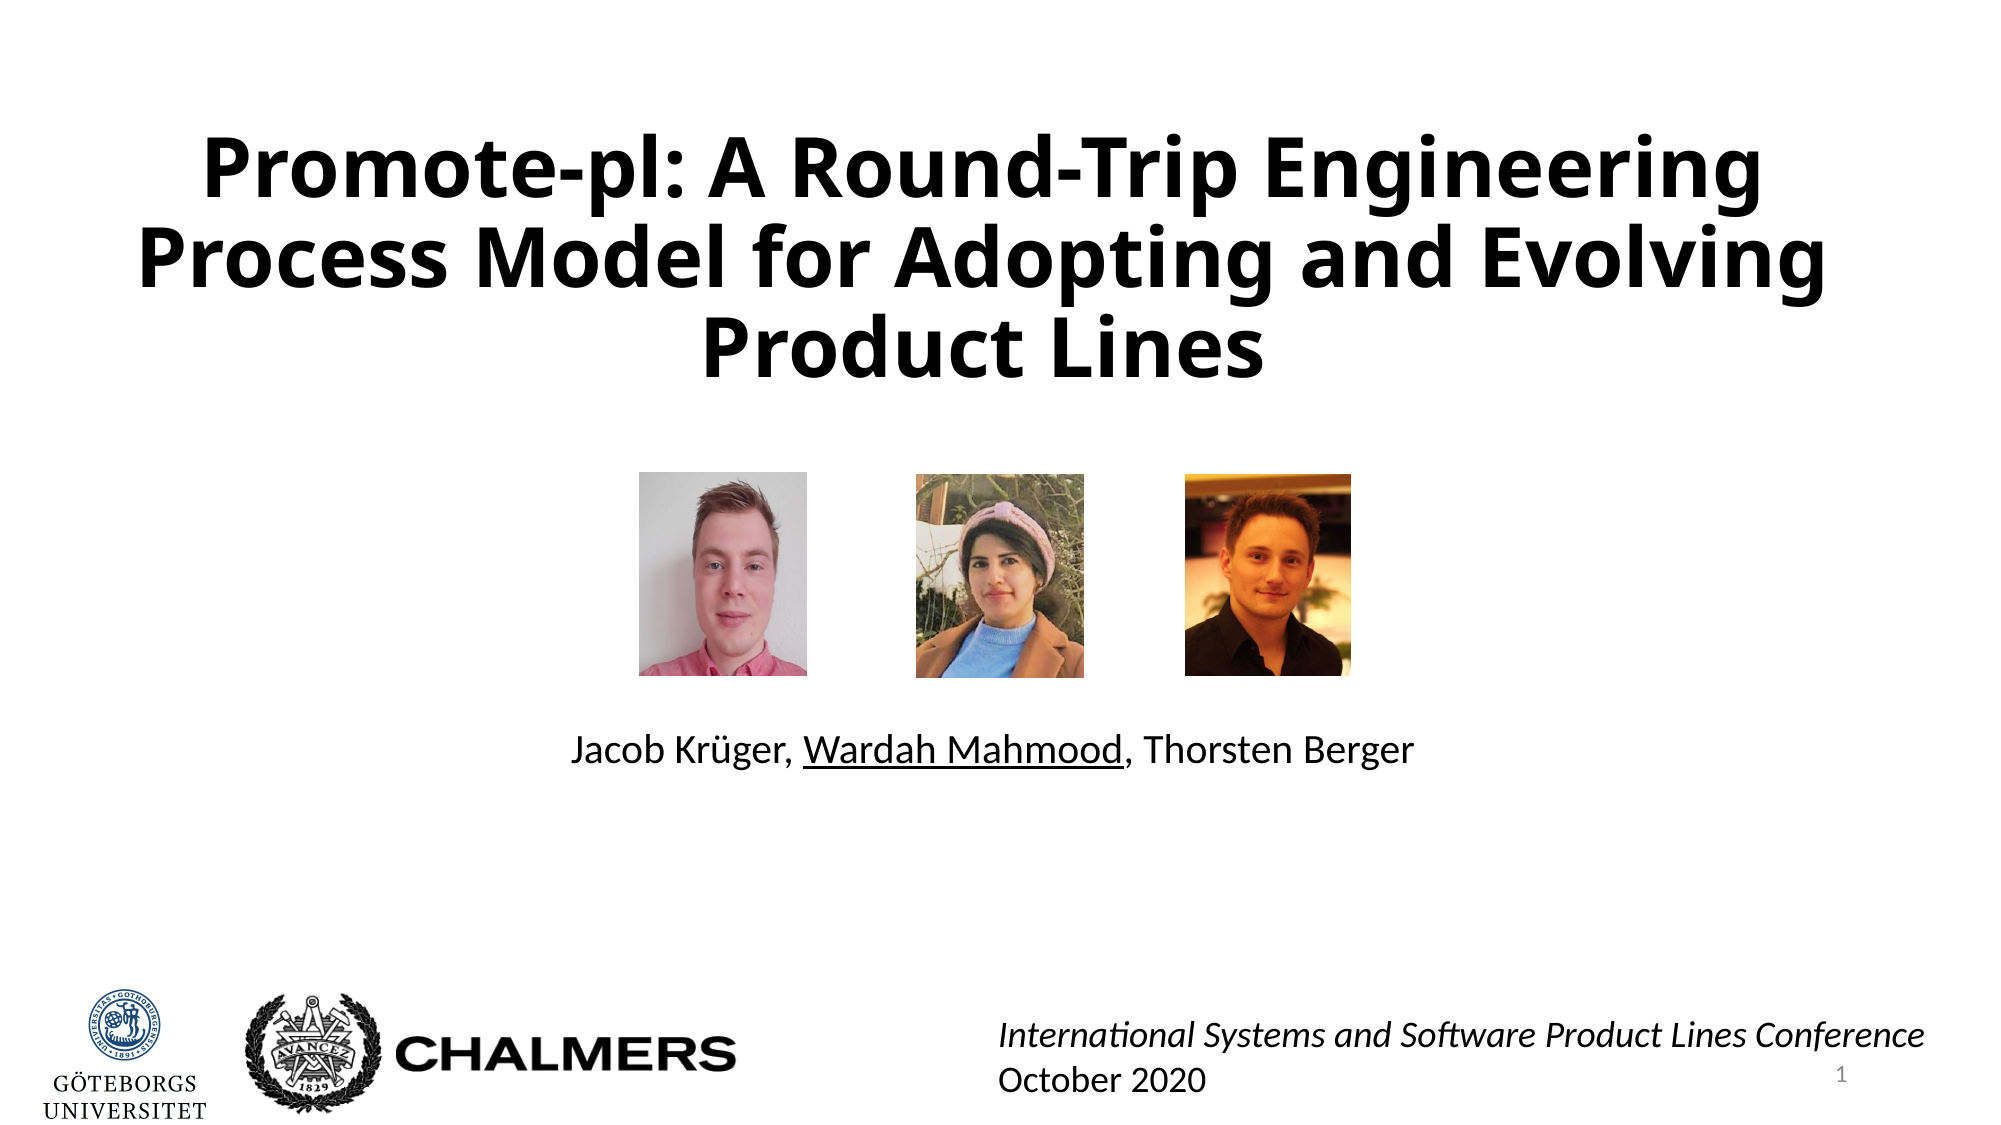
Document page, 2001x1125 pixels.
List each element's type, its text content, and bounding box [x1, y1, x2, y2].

slide_number 1 [1412, 1042, 1863, 1103]
picture [238, 988, 748, 1120]
picture [916, 474, 1084, 678]
text_box International Systems and Software Product Lines Conference October 2020 [983, 1002, 1968, 1108]
picture [32, 962, 217, 1125]
picture [638, 472, 807, 676]
picture [1185, 474, 1351, 676]
text_box Jacob Krüger, Wardah Mahmood, Thorsten Berger [556, 714, 1546, 779]
title Promote-pl: A Round-Trip Engineering Process Model for Adopting and Evolving Product Lines [110, 200, 1856, 403]
